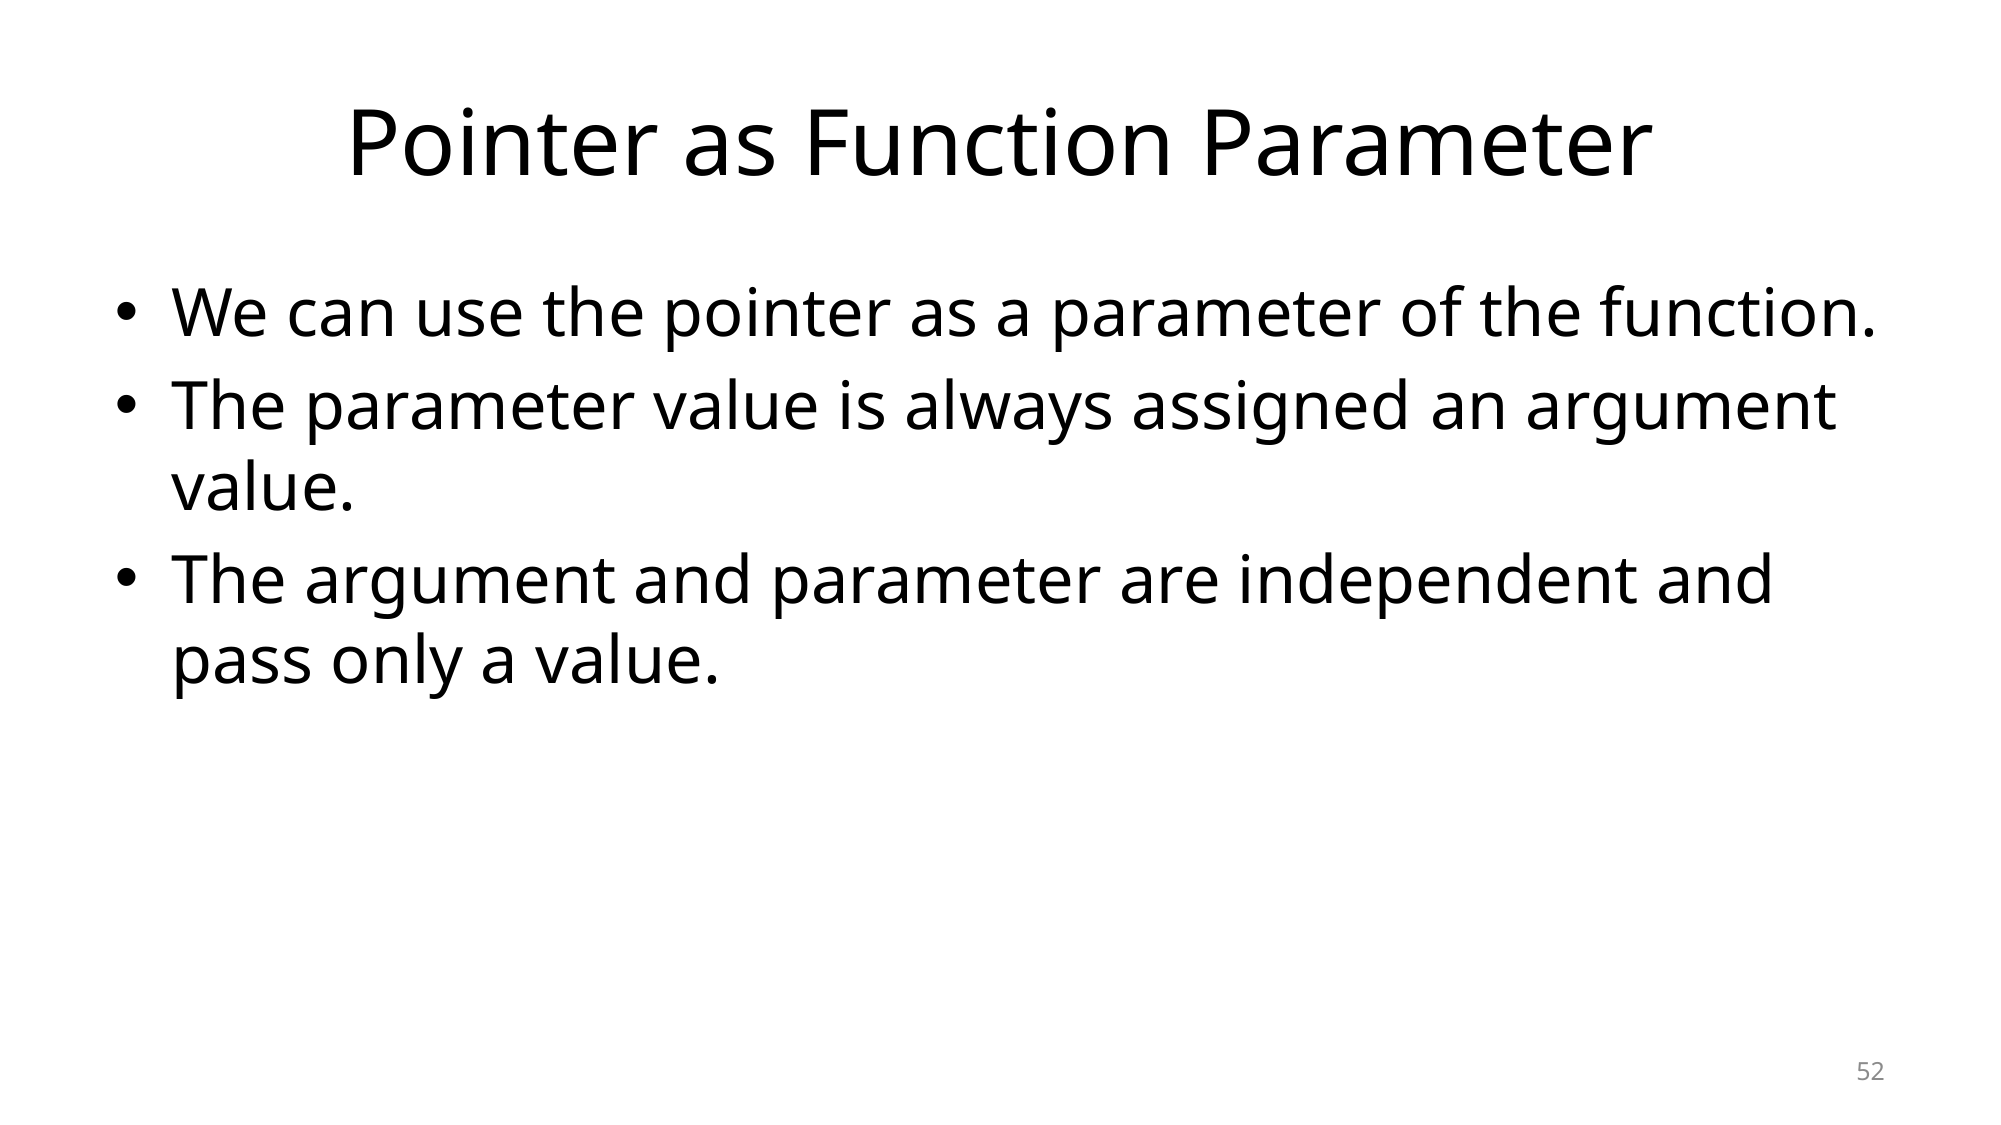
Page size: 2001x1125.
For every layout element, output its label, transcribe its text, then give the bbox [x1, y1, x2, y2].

title Pointer as Function Parameter [99, 45, 1900, 233]
list We can use the pointer as a parameter of the function. The parameter value is always assigned an argument value. The argument and parameter are independent and pass only a value. [99, 262, 1900, 1005]
slide_number 52 [1433, 1042, 1900, 1103]
